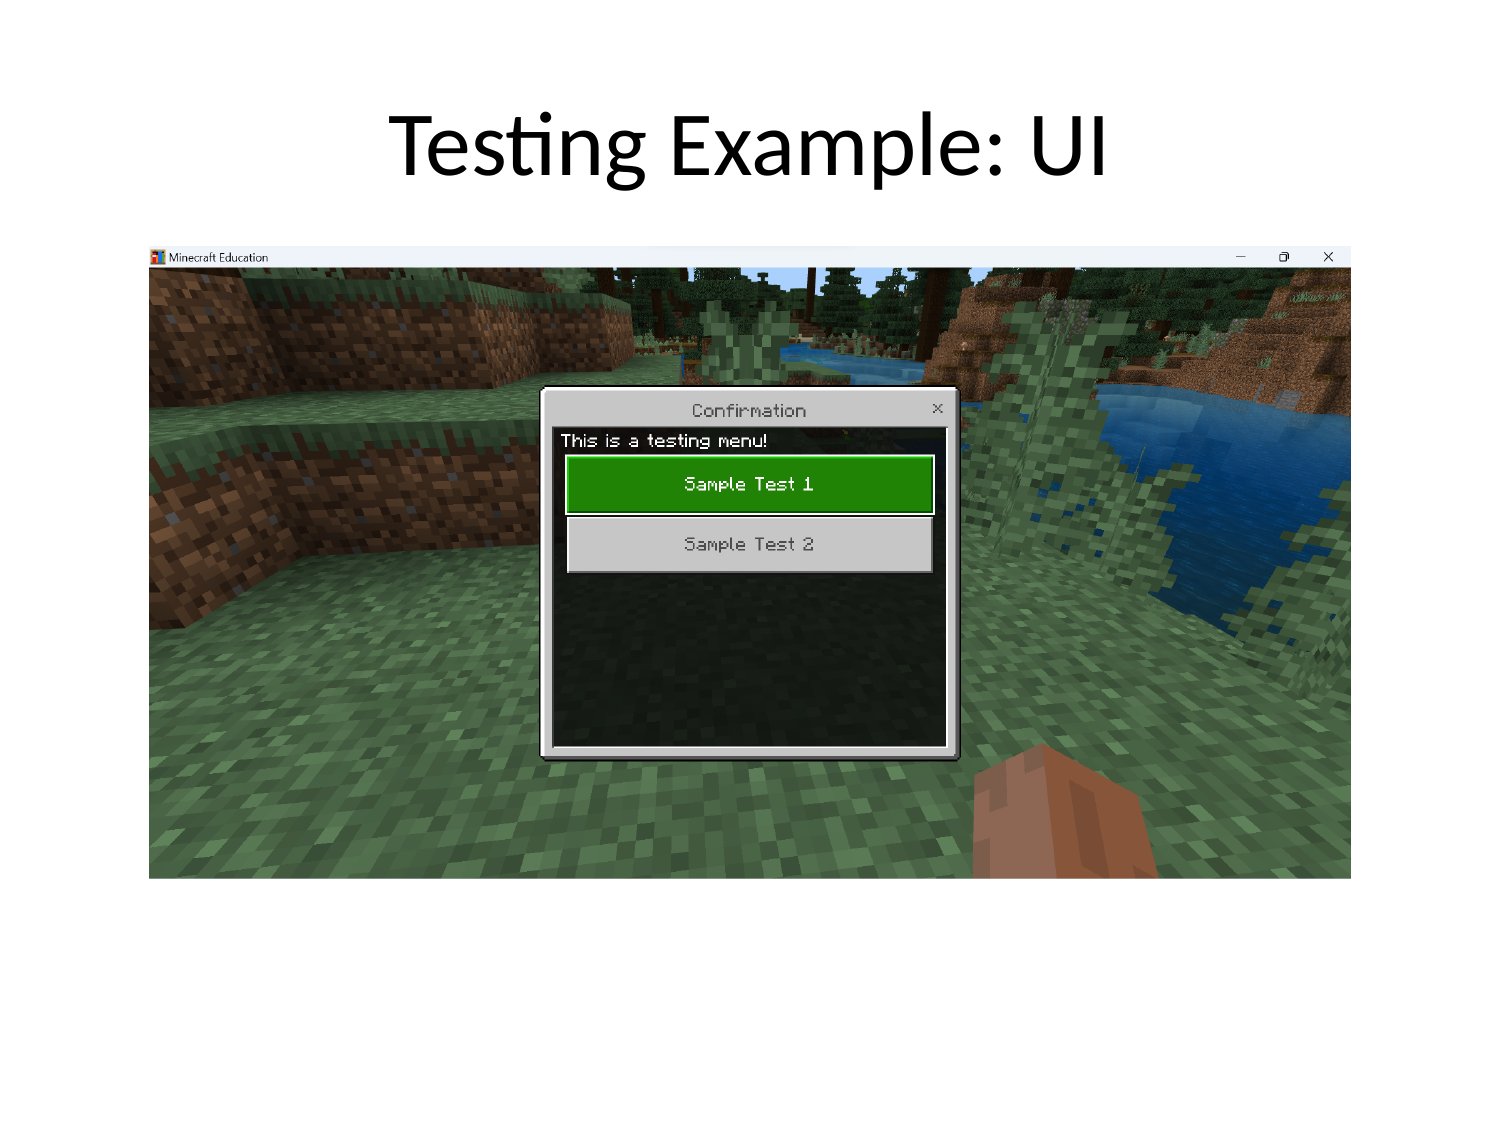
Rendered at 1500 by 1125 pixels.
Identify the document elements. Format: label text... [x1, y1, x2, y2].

title Testing Example: UI [75, 45, 1425, 233]
picture [148, 246, 1352, 879]
